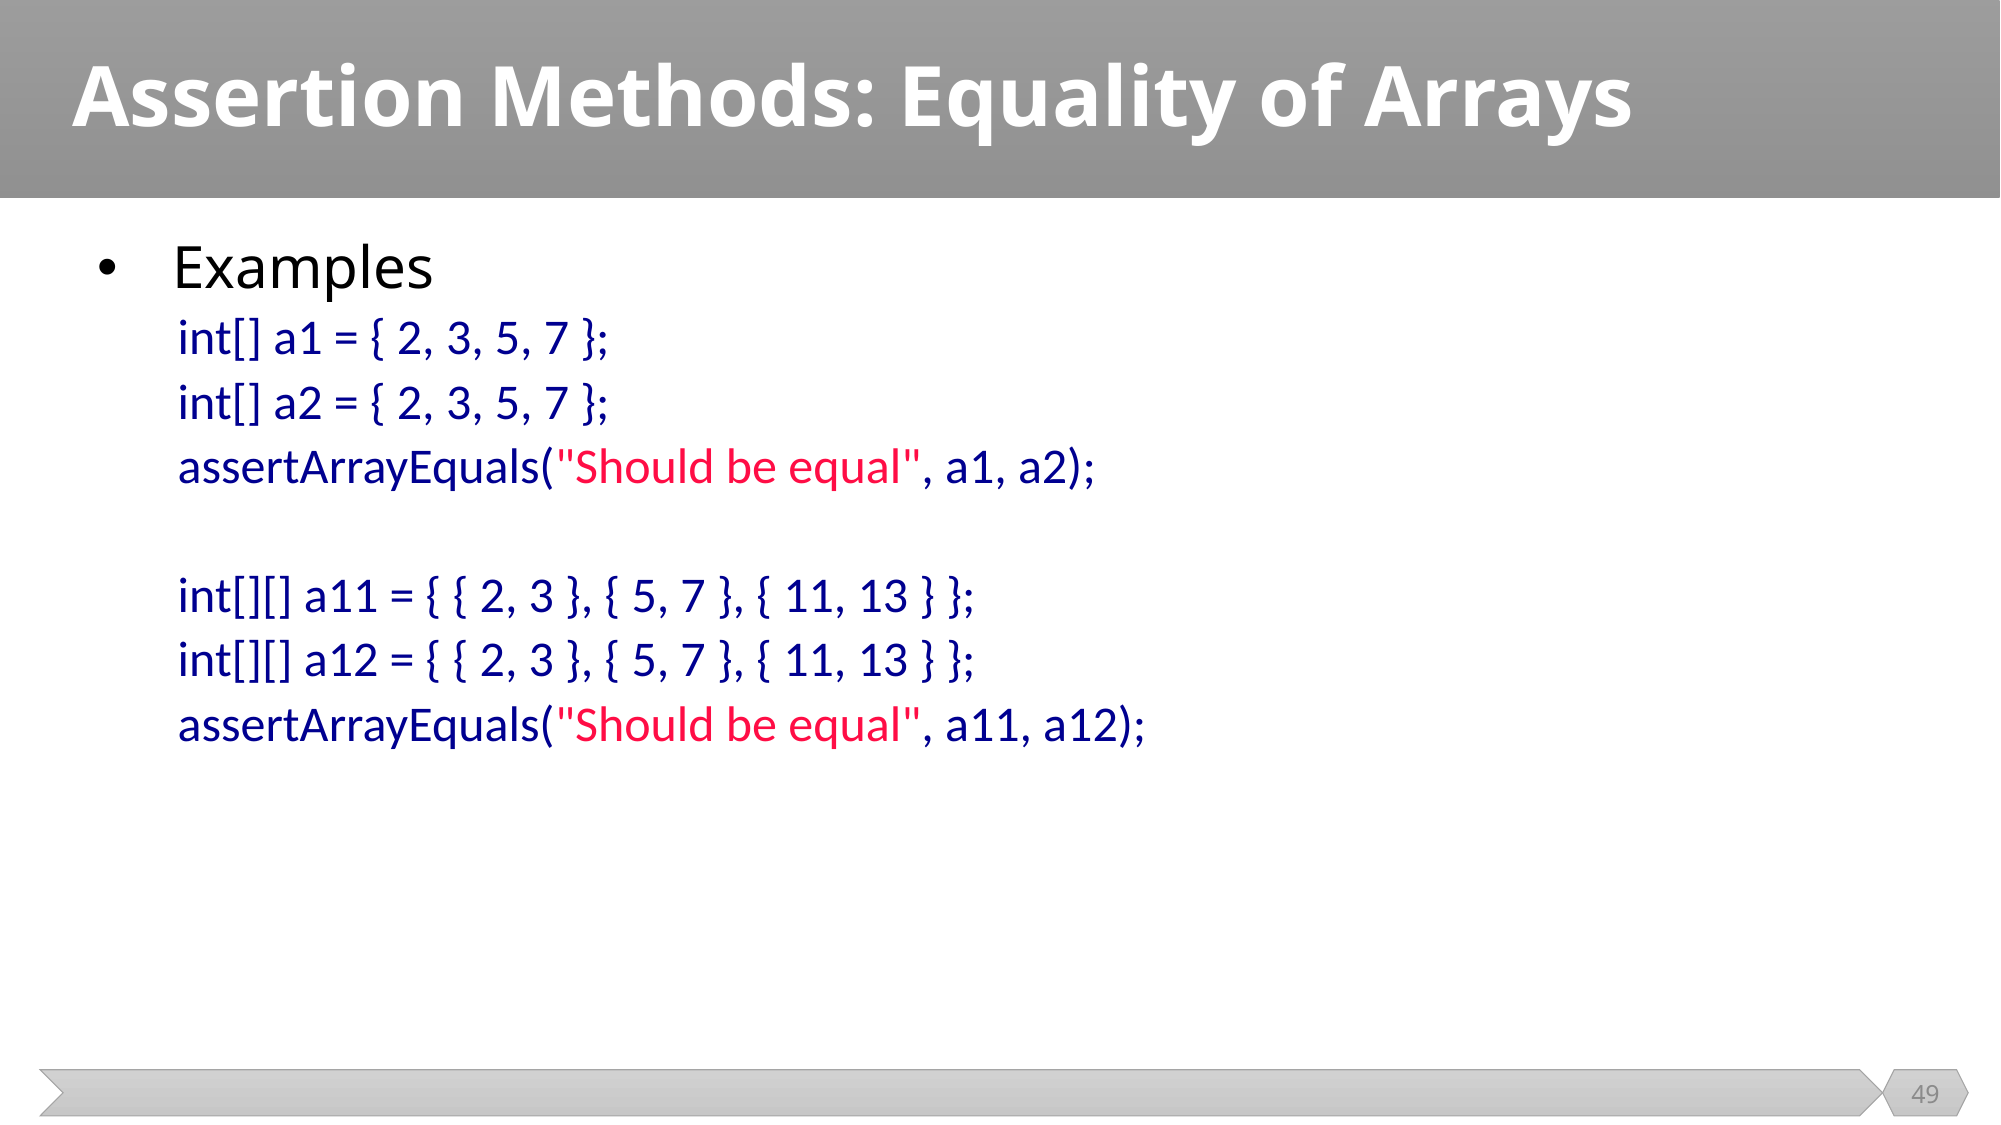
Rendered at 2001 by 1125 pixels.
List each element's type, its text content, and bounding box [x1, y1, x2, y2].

list Examples int[] a1 = { 2, 3, 5, 7 }; int[] a2 = { 2, 3, 5, 7 }; assertArrayEquals("Should be equal", a1, a2); int[][] a11 = { { 2, 3 }, { 5, 7 }, { 11, 13 } }; int[][] a12 = { { 2, 3 }, { 5, 7 }, { 11, 13 } }; assertArrayEquals("Should be equal", a11, a12); [56, 230, 1969, 1010]
slide_number 49 [1882, 1065, 1969, 1125]
title Assertion Methods: Equality of Arrays [56, 0, 1969, 199]
